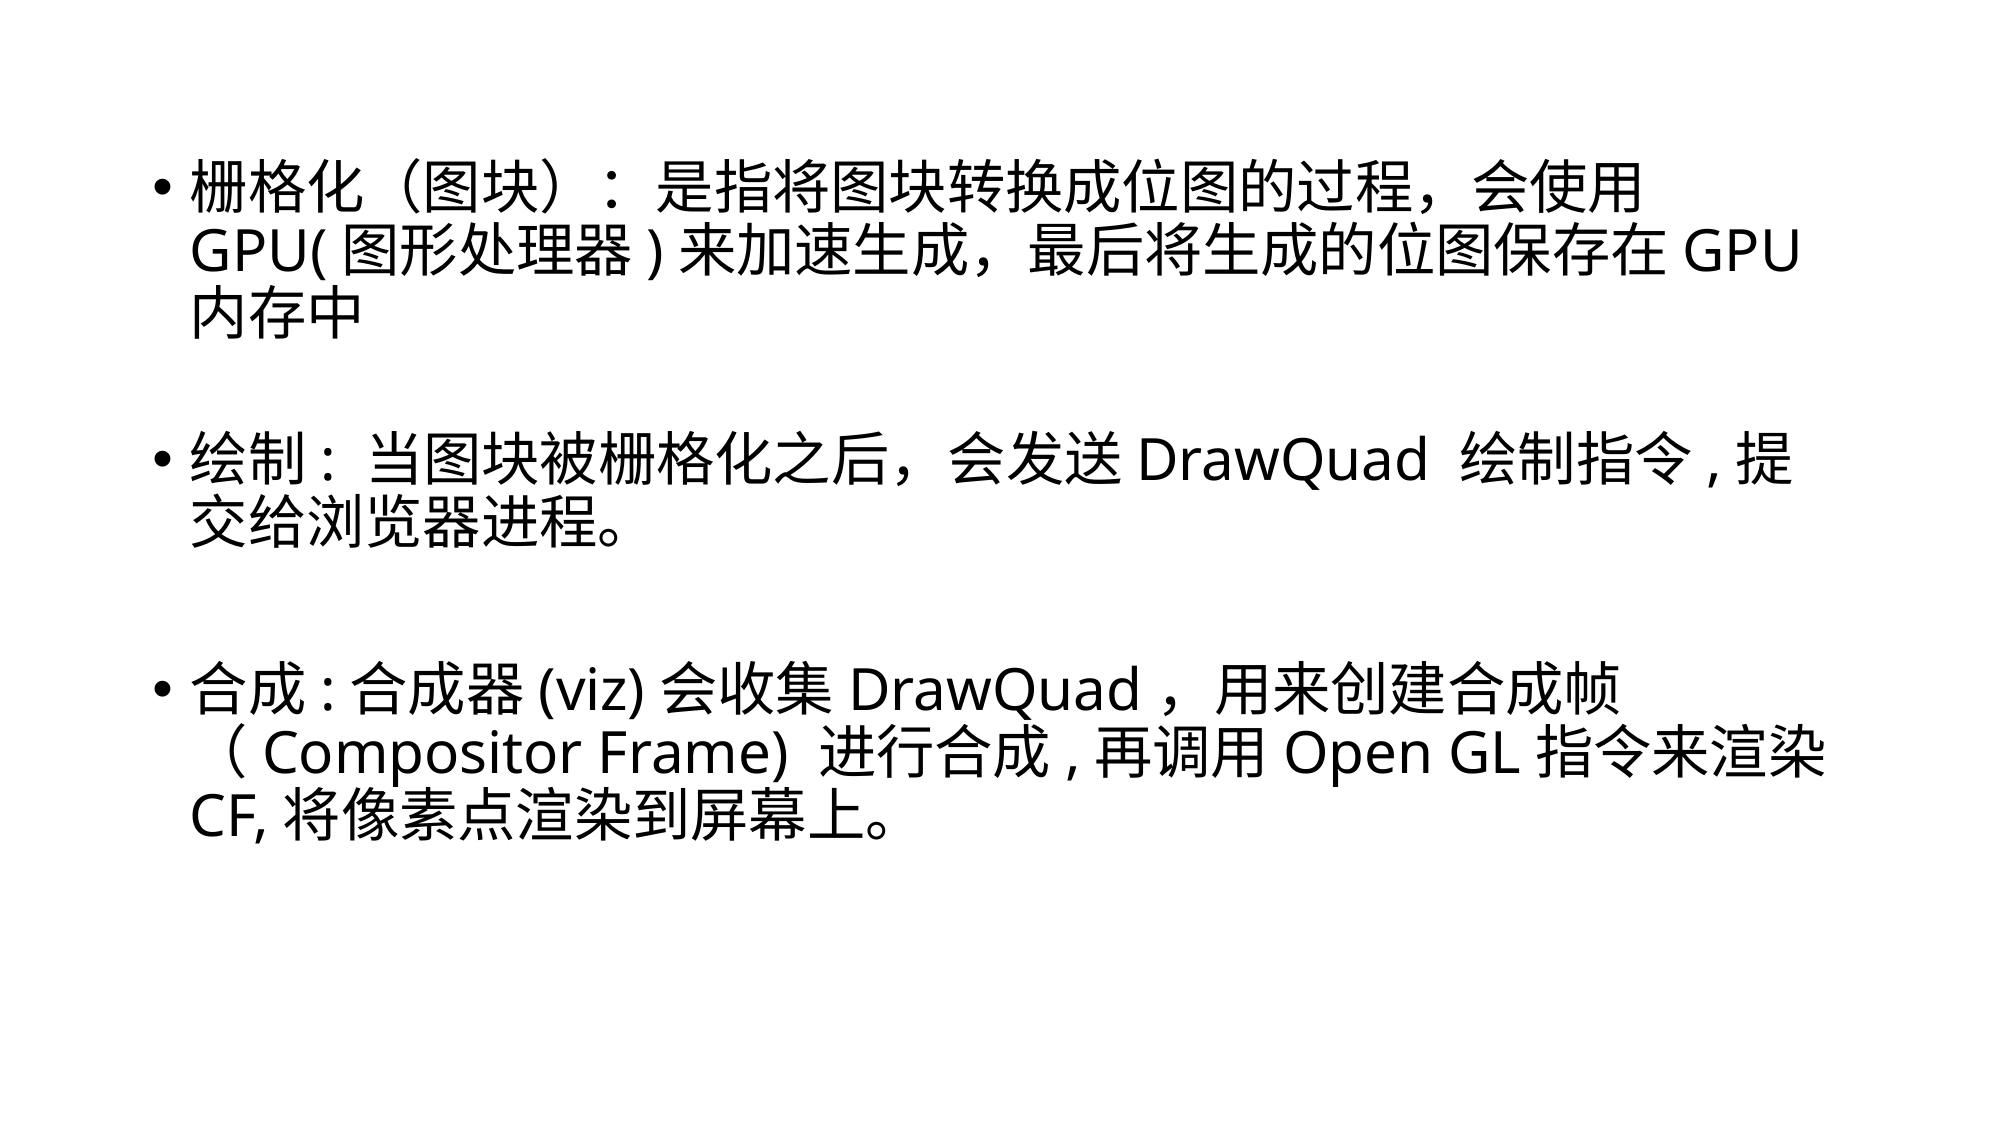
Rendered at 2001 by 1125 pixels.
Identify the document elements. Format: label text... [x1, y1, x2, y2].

list 栅格化（图块）：是指将图块转换成位图的过程，会使用GPU(图形处理器)来加速生成，最后将生成的位图保存在GPU内存中 绘制: 当图块被栅格化之后，会发送DrawQuad 绘制指令,提交给浏览器进程。 合成:合成器(viz)会收集DrawQuad，用来创建合成帧（Compositor Frame) 进行合成,再调用Open GL指令来渲染CF,将像素点渲染到屏幕上。 [137, 60, 1863, 1029]
